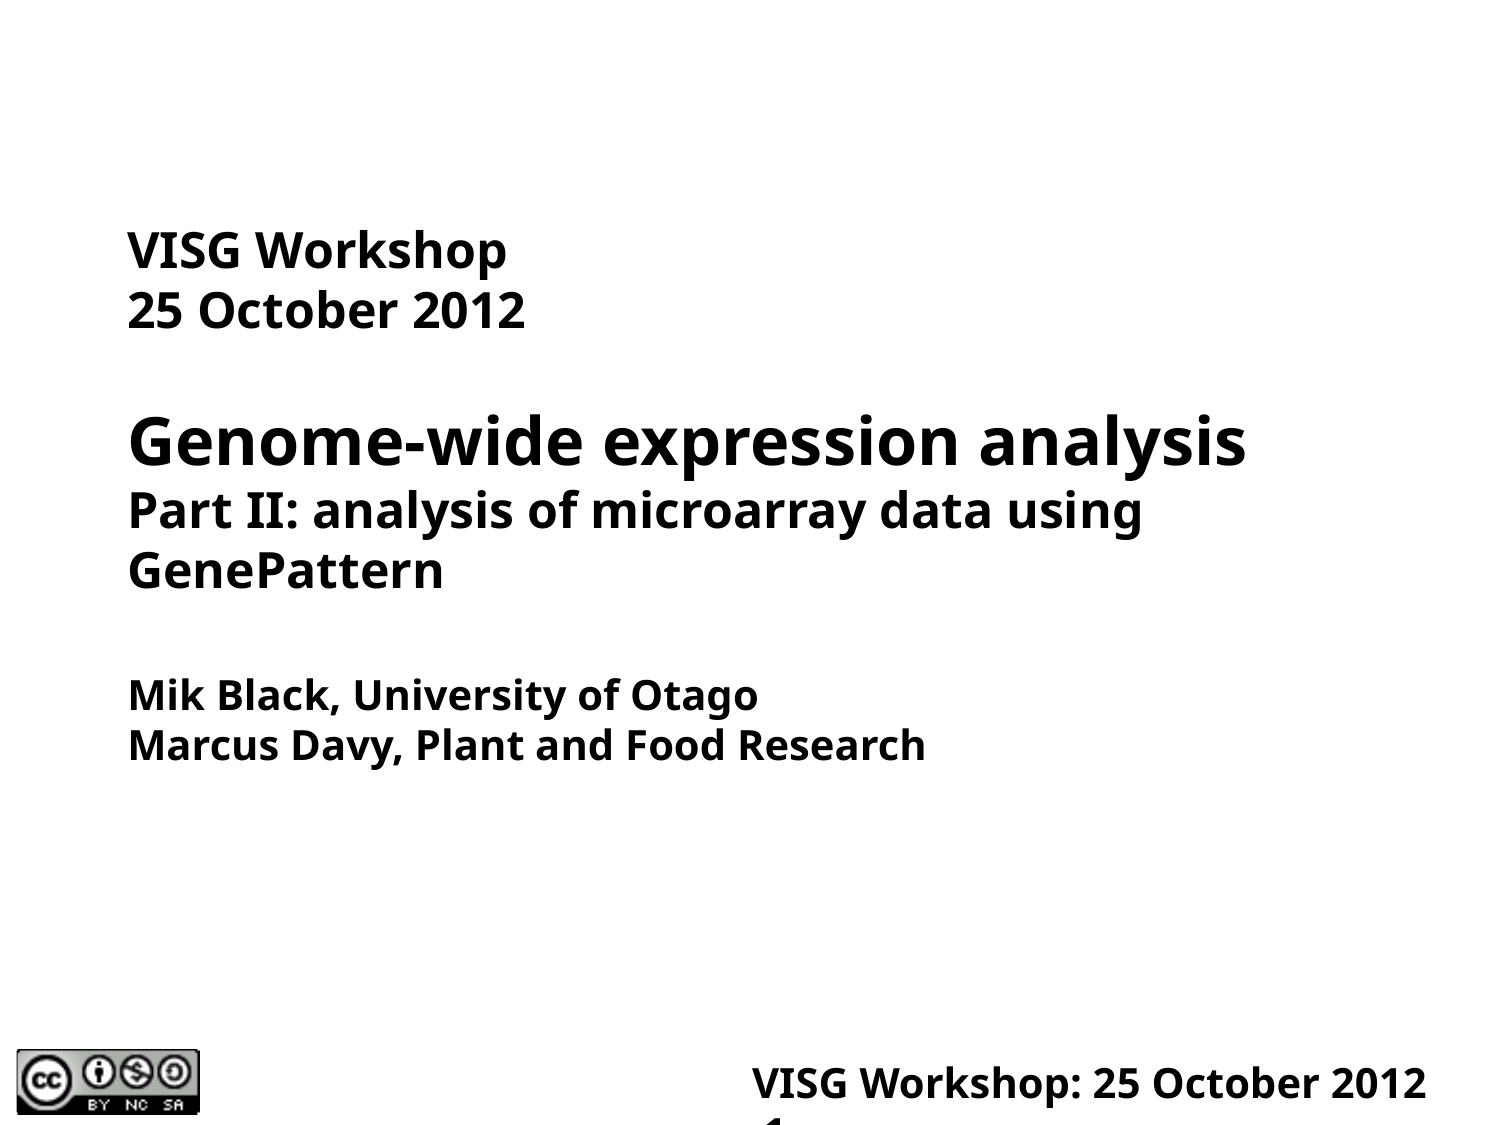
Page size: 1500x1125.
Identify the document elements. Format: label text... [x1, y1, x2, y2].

picture [16, 1049, 200, 1115]
text_box VISG Workshop 25 October 2012 Genome-wide expression analysis Part II: analysis of microarray data using GenePattern Mik Black, University of Otago Marcus Davy, Plant and Food Research [112, 112, 1363, 875]
